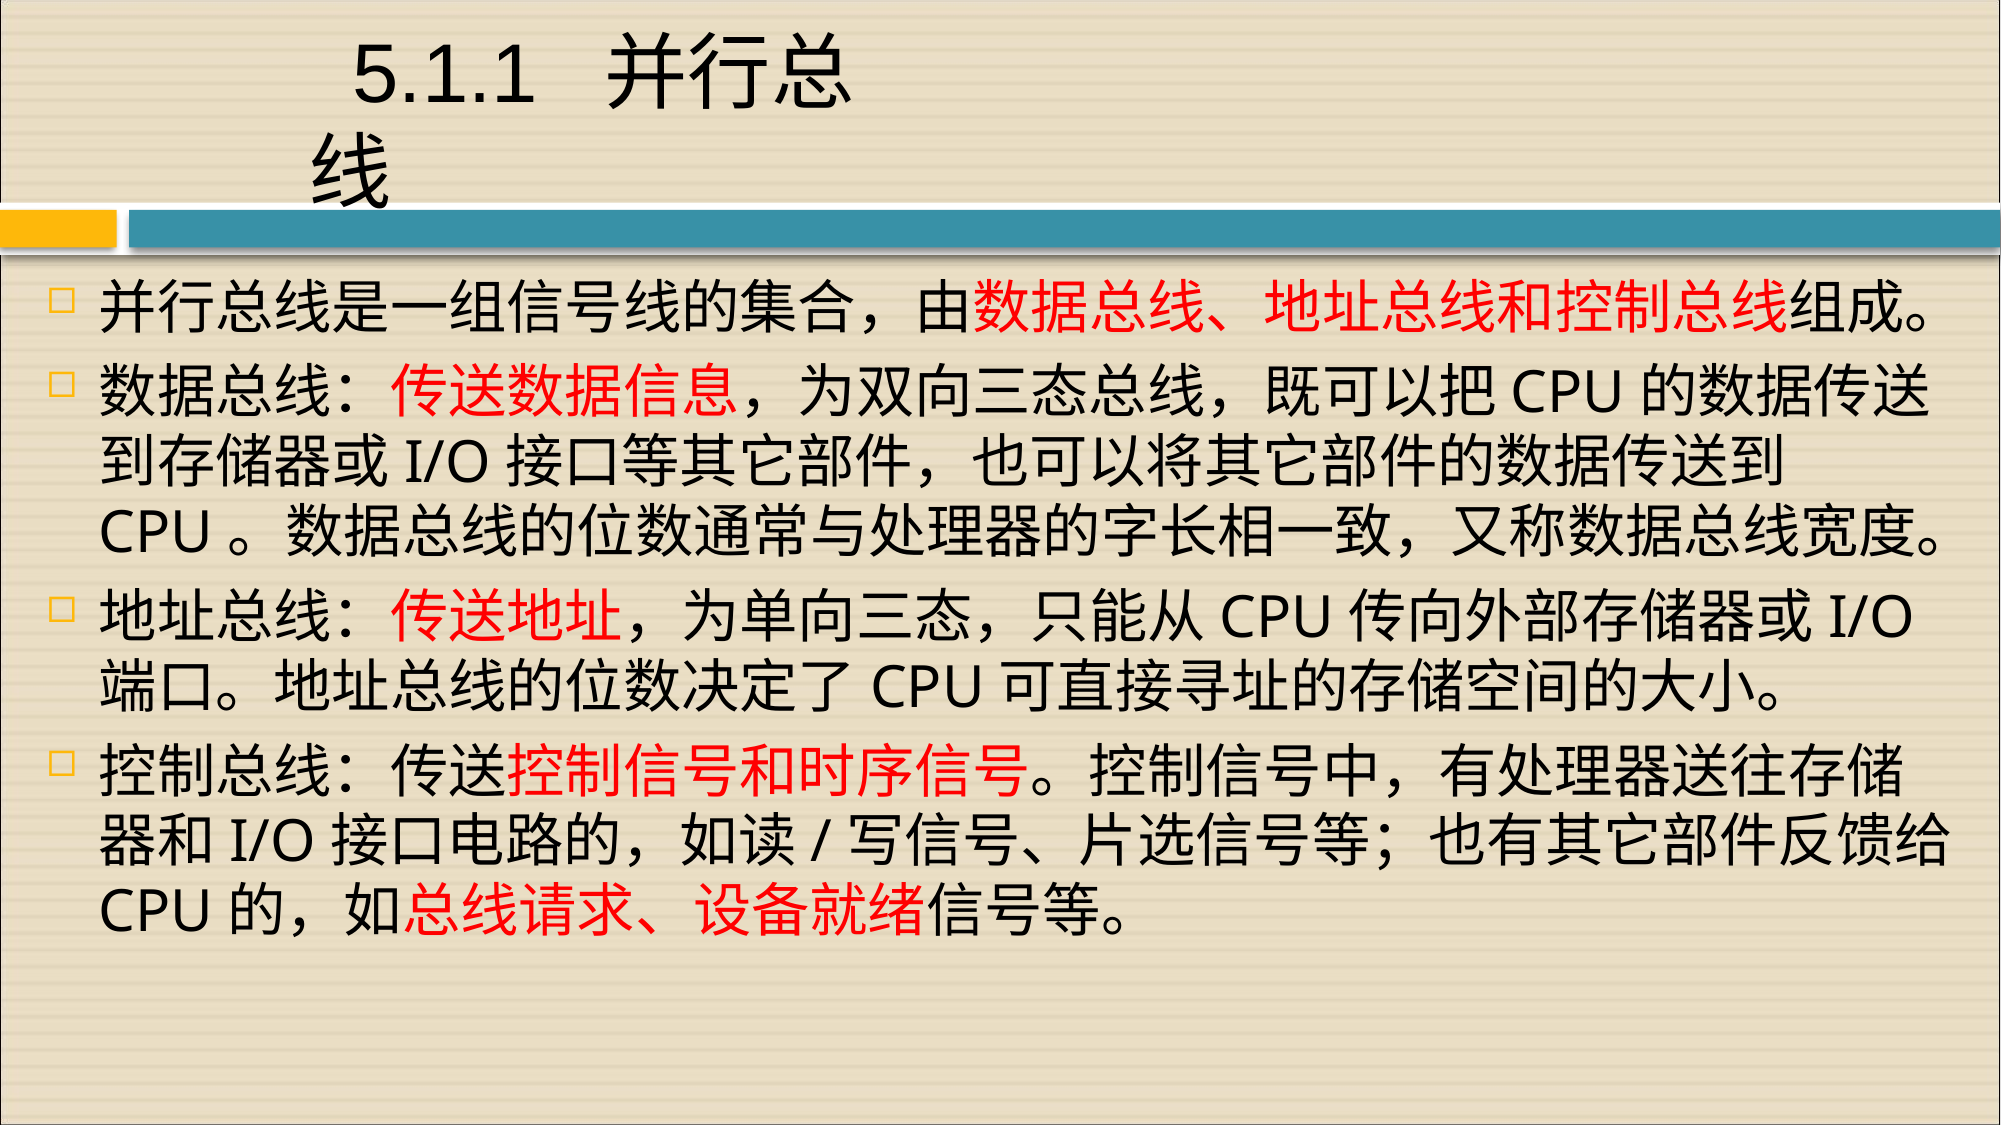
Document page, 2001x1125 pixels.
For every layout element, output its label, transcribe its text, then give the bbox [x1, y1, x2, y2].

picture [0, 0, 2001, 1125]
list 并行总线是一组信号线的集合，由数据总线、地址总线和控制总线组成。 数据总线：传送数据信息，为双向三态总线，既可以把CPU的数据传送到存储器或I/O接口等其它部件，也可以将其它部件的数据传送到CPU。数据总线的位数通常与处理器的字长相一致，又称数据总线宽度。 地址总线：传送地址，为单向三态，只能从CPU传向外部存储器或I/O端口。地址总线的位数决定了CPU可直接寻址的存储空间的大小。 控制总线：传送控制信号和时序信号。控制信号中，有处理器送往存储器和I/O接口电路的，如读/写信号、片选信号等；也有其它部件反馈给CPU的，如总线请求、设备就绪信号等。 [31, 262, 1969, 1125]
title 5.1.1 并行总线 [296, 7, 900, 230]
